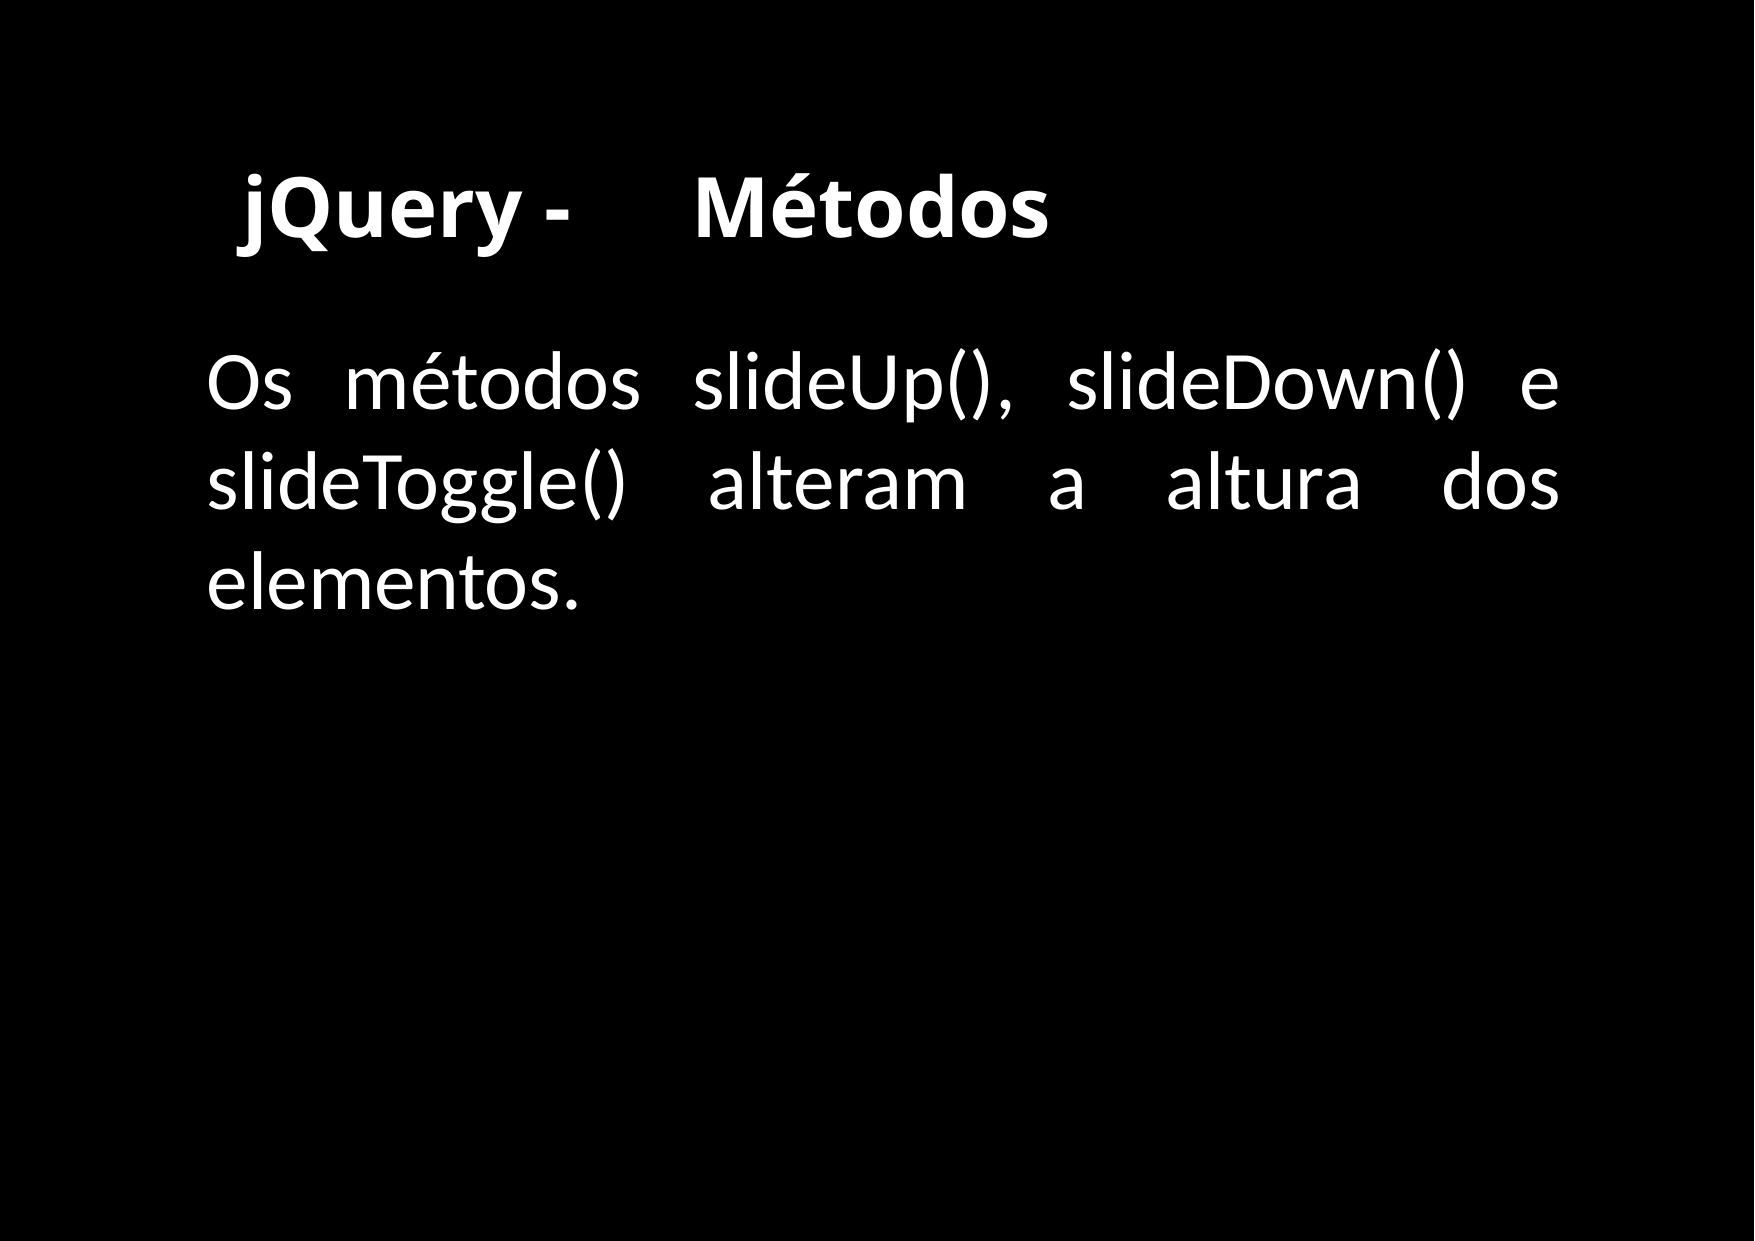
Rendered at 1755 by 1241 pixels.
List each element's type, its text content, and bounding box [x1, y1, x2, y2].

text_box jQuery - Métodos Os métodos slideUp(), slideDown() e slideToggle() alteram a altura dos elementos. [204, 152, 1561, 627]
